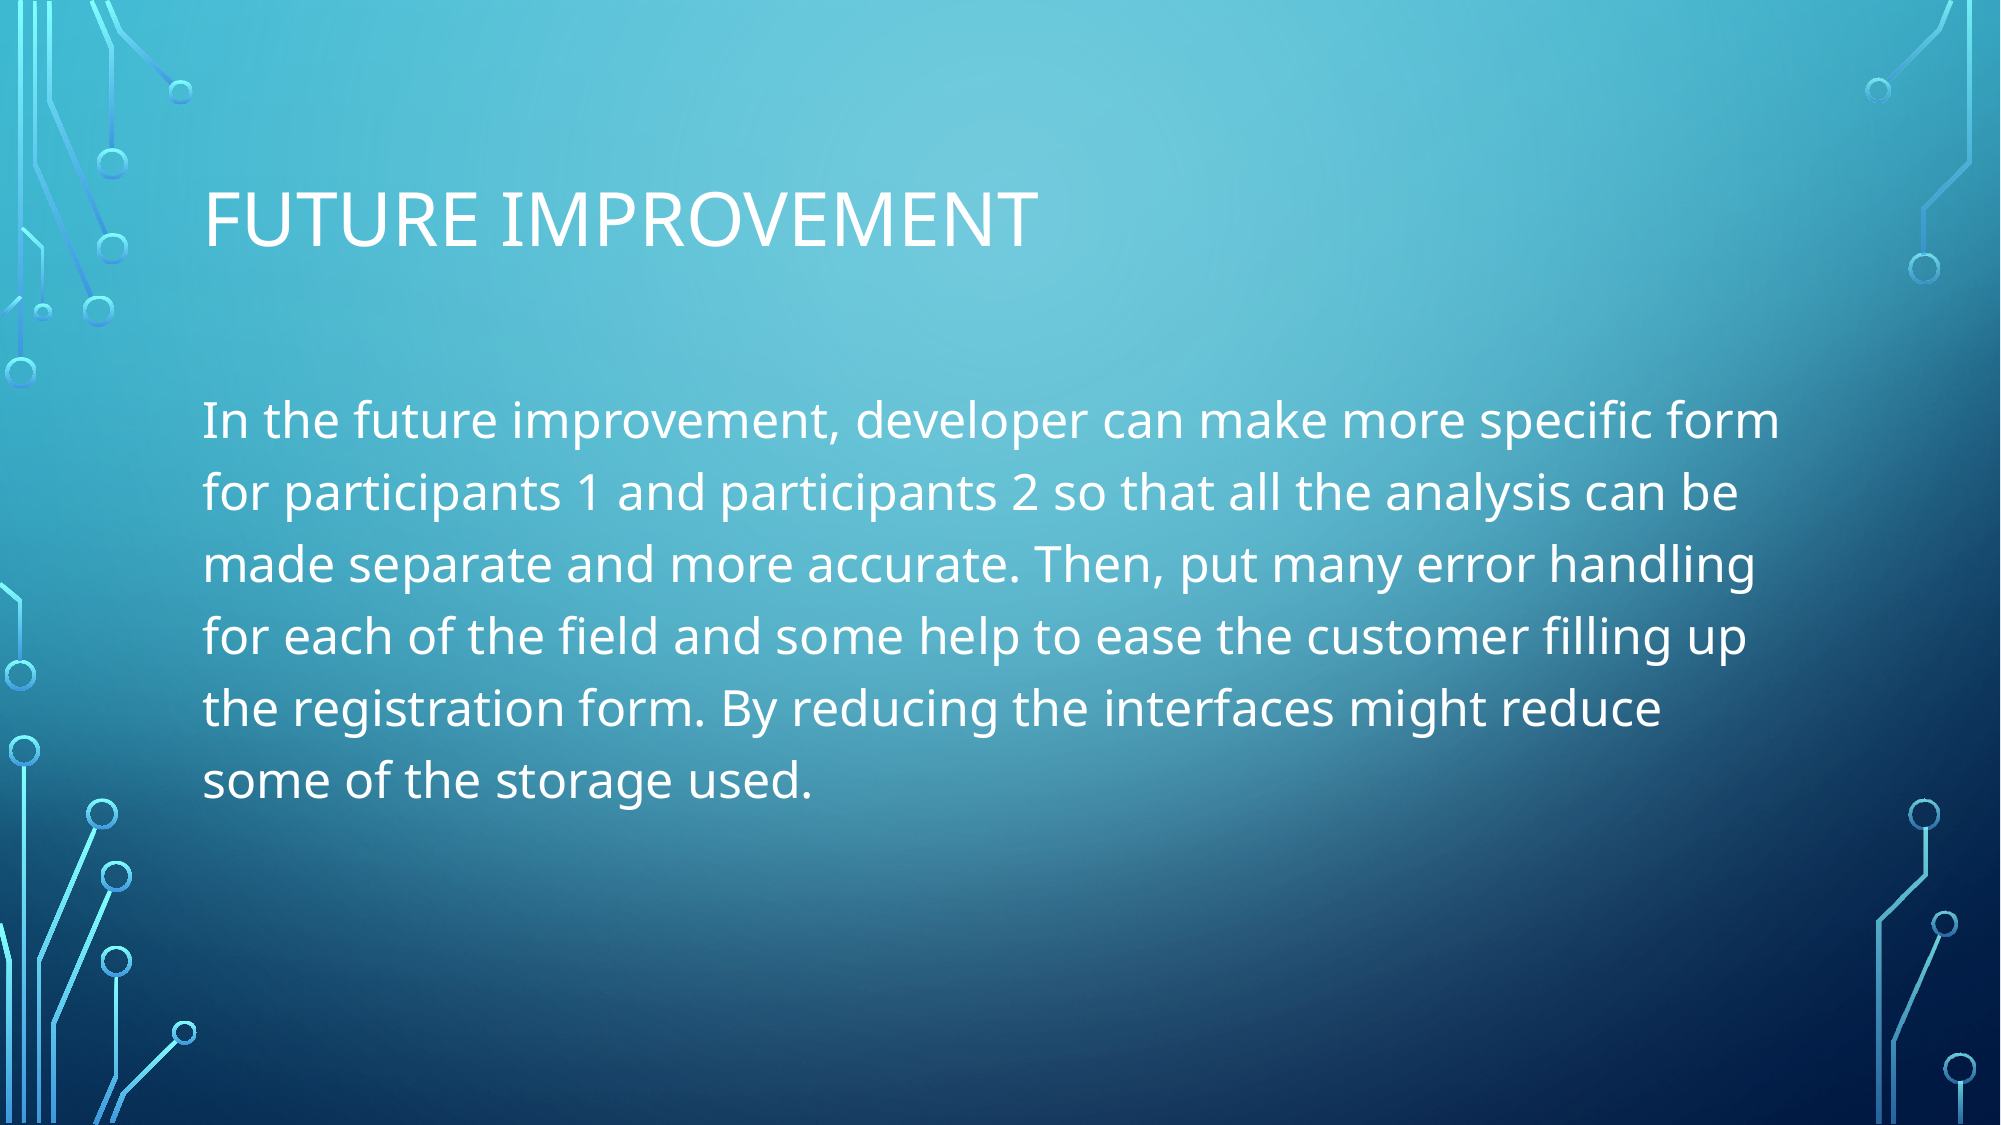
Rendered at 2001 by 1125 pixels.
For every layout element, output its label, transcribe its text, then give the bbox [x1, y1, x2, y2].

title FUTURE IMPROVEMENT [187, 101, 1813, 344]
list In the future improvement, developer can make more specific form for participants 1 and participants 2 so that all the analysis can be made separate and more accurate. Then, put many error handling for each of the field and some help to ease the customer filling up the registration form. By reducing the interfaces might reduce some of the storage used. [187, 369, 1813, 950]
